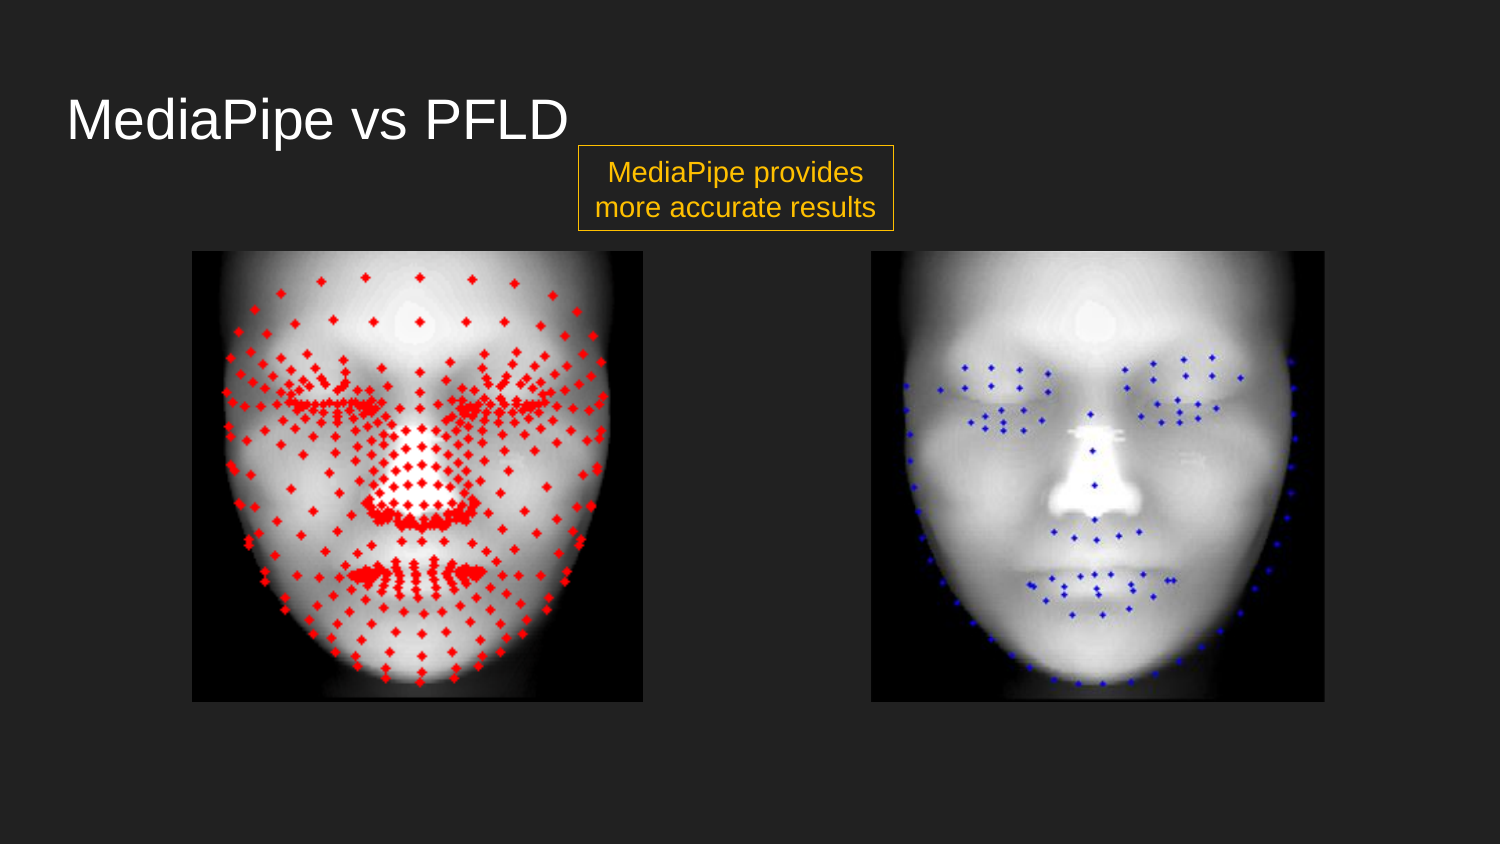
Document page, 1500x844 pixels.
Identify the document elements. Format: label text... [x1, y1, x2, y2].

title MediaPipe vs PFLD [51, 72, 1449, 167]
picture [871, 251, 1330, 702]
text_box MediaPipe provides more accurate results [578, 145, 894, 231]
picture [192, 251, 643, 702]
